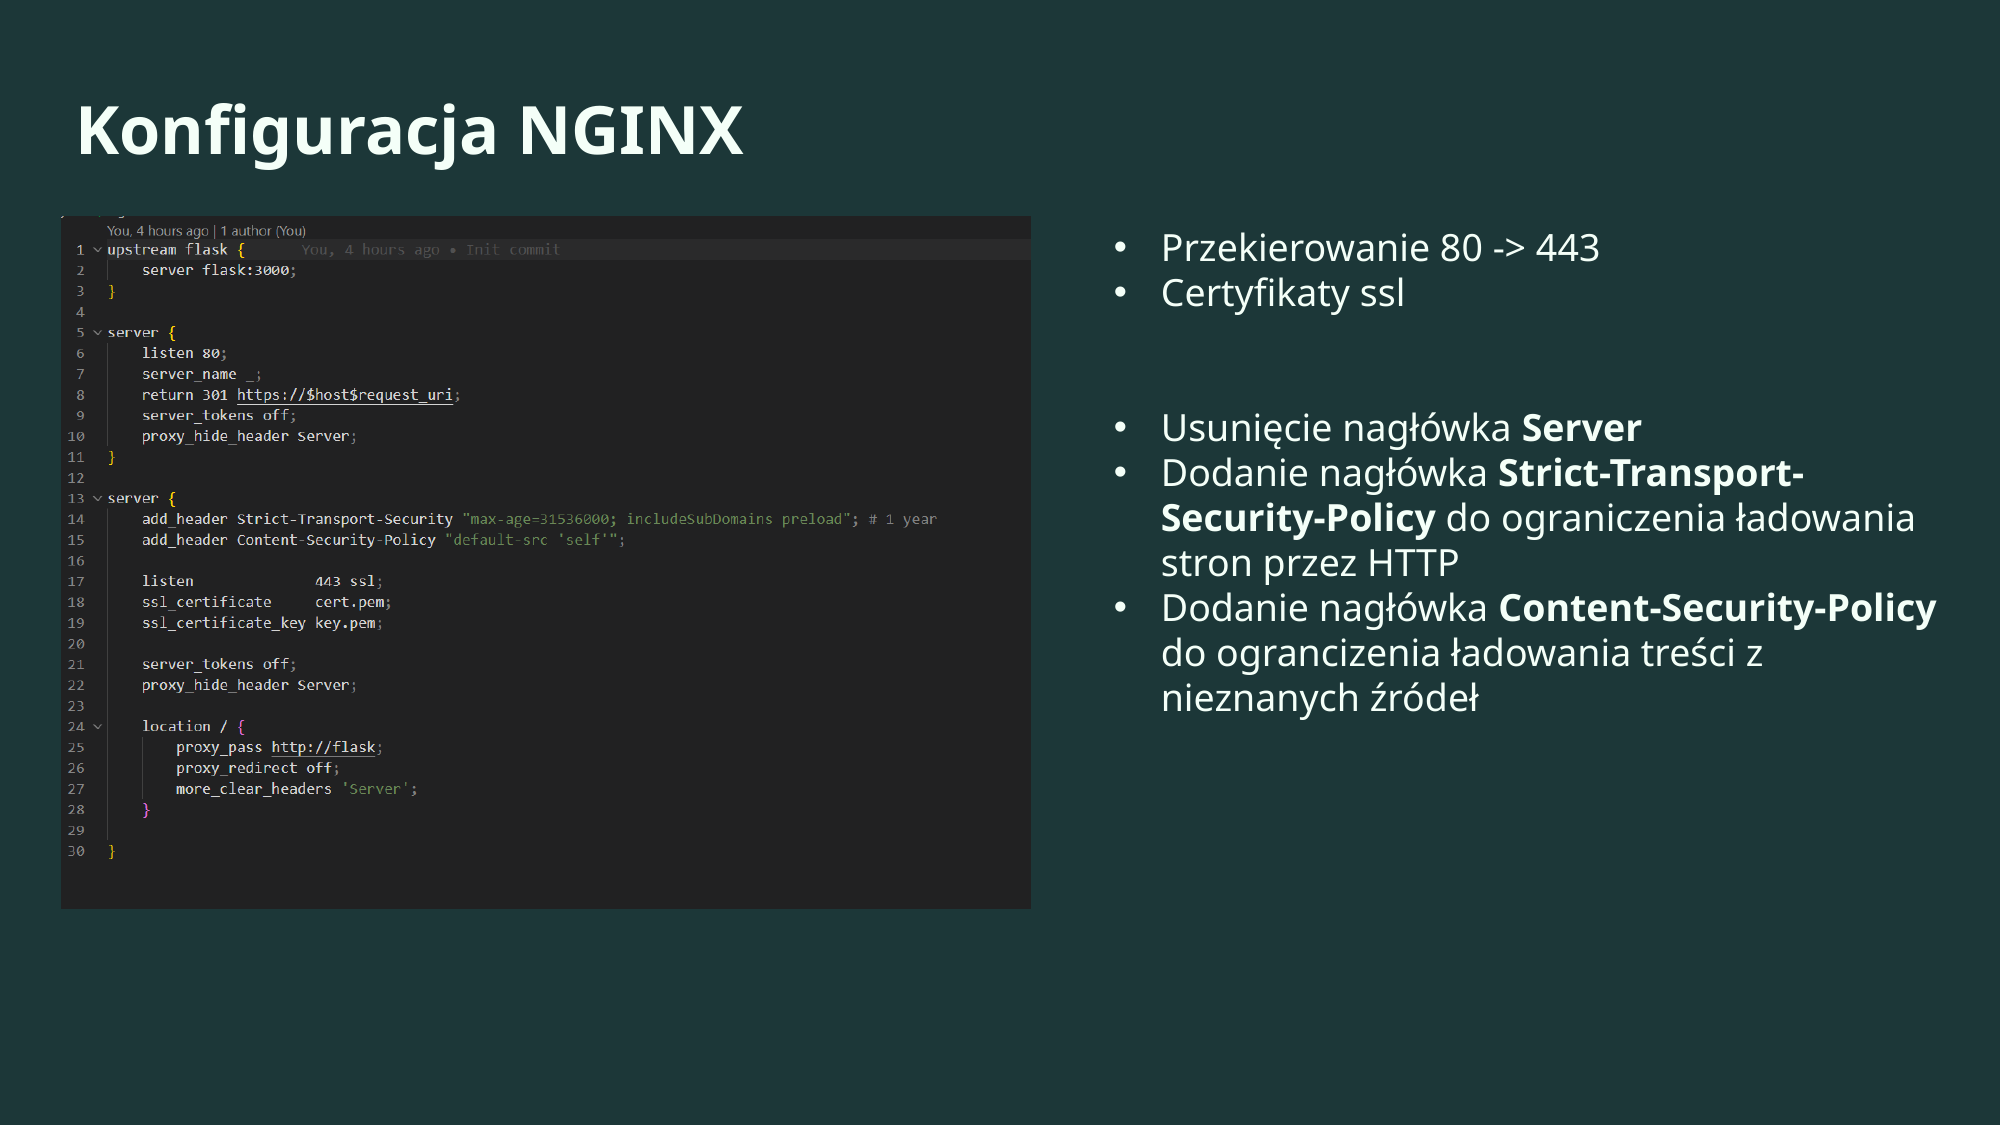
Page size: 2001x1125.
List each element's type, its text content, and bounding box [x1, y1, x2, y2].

picture [61, 216, 1031, 909]
text_box Przekierowanie 80 -> 443 Certyfikaty ssl Usunięcie nagłówka Server Dodanie nagłówka Strict-Transport-Security-Policy do ograniczenia ładowania stron przez HTTP Dodanie nagłówka Content-Security-Policy do ograncizenia ładowania treści z nieznanych źródeł [1099, 216, 1956, 726]
text_box Konfiguracja NGINX [60, 80, 1090, 176]
